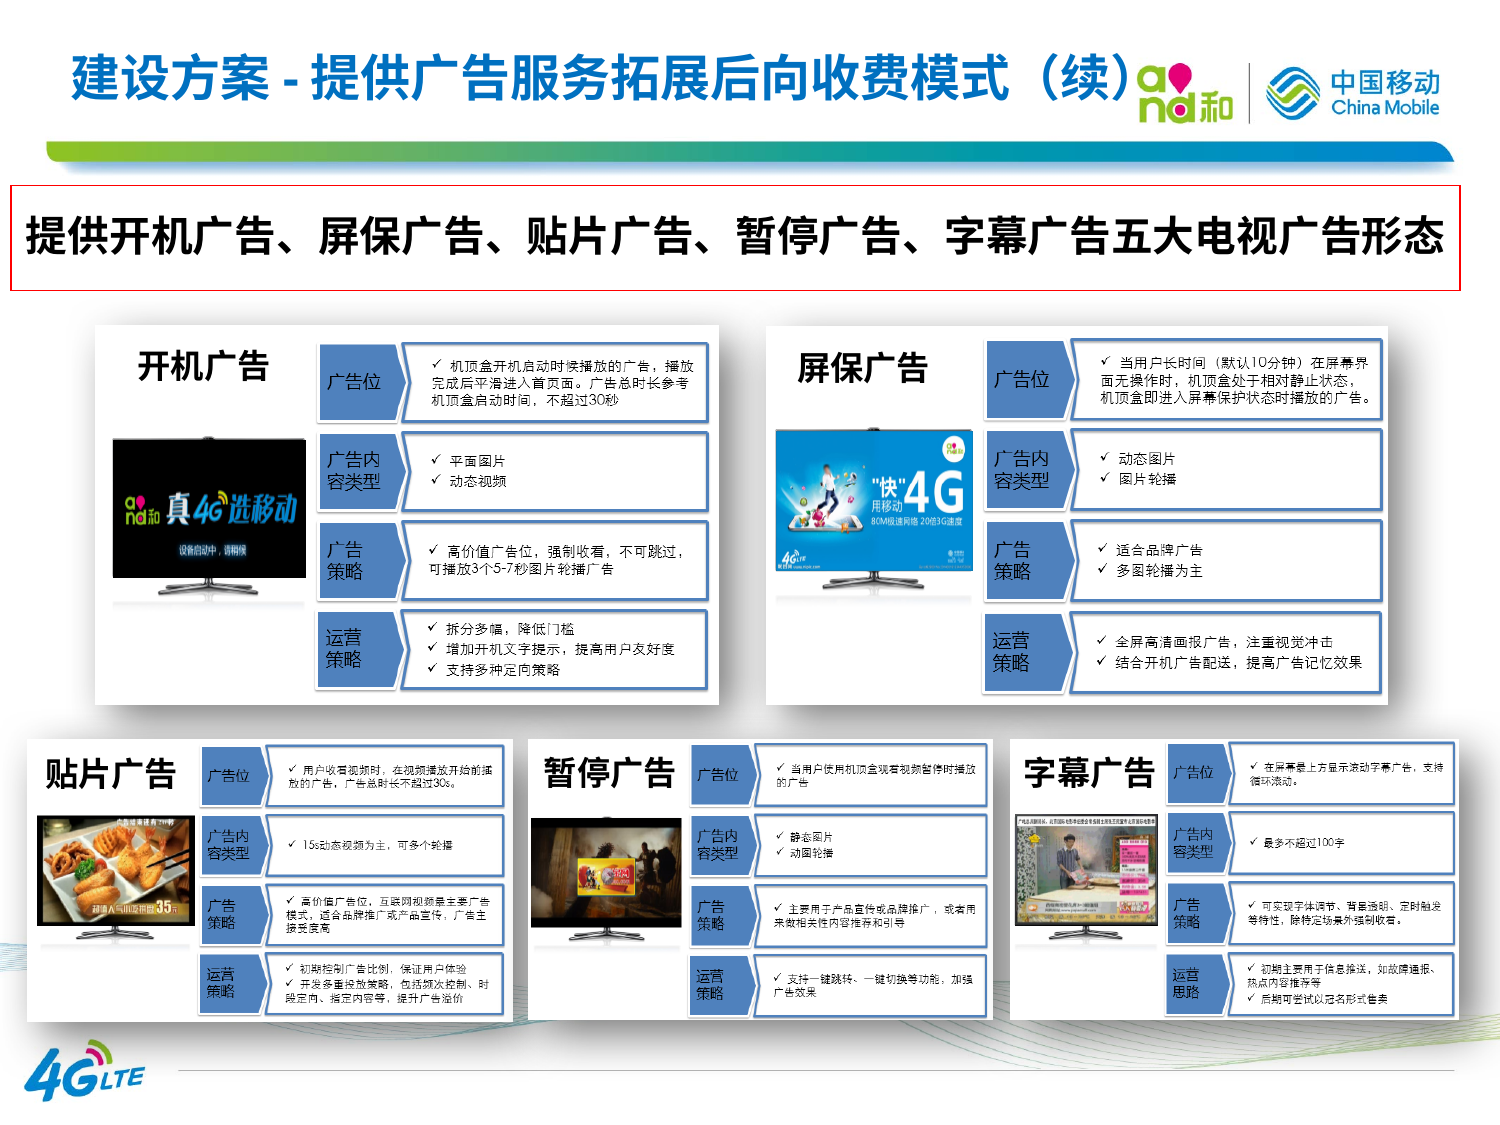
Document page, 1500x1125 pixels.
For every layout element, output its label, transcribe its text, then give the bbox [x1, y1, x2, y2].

text_box 提供开机广告、屏保广告、贴片广告、暂停广告、字幕广告五大电视广告形态 [11, 185, 1461, 291]
picture [0, 46, 1500, 1125]
title 建设方案-提供广告服务拓展后向收费模式（续） [55, 25, 1406, 128]
